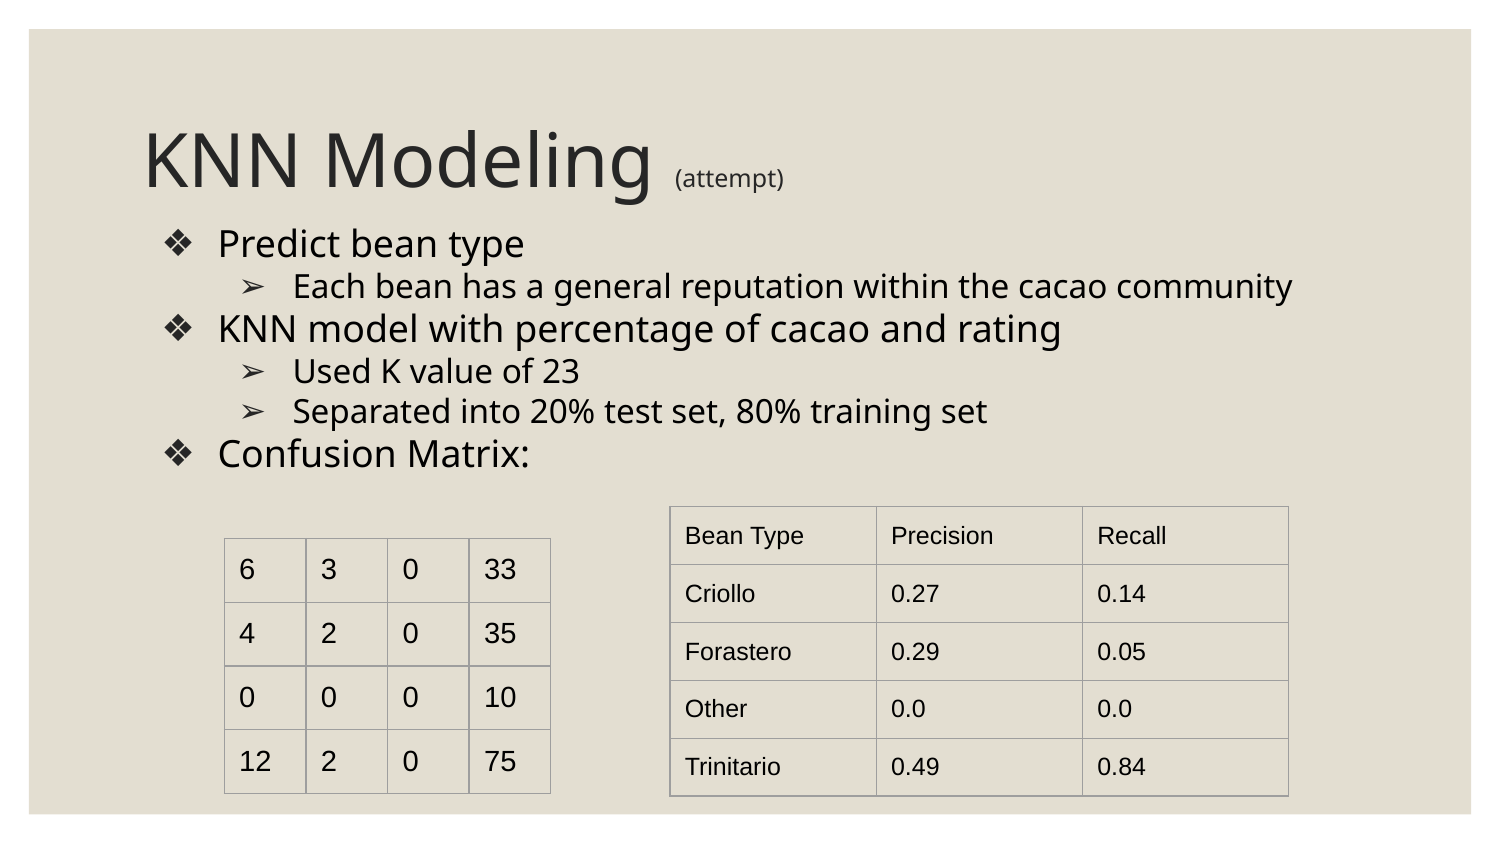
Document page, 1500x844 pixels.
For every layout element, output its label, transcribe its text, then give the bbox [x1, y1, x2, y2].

table_cell 0 [388, 667, 468, 729]
table_cell 0.05 [1083, 623, 1288, 680]
table_cell 75 [470, 730, 550, 793]
table_cell 0.84 [1083, 739, 1288, 795]
table_cell 4 [225, 603, 305, 665]
table_cell 2 [307, 730, 387, 793]
table_cell 0.0 [877, 681, 1082, 738]
table_cell 0 [388, 603, 468, 665]
table_cell Forastero [671, 623, 876, 680]
table_cell 0.49 [877, 739, 1082, 795]
table_cell 0.29 [877, 623, 1082, 680]
table_cell 2 [307, 603, 387, 665]
table_cell 0 [388, 730, 468, 793]
table_header 33 [470, 539, 550, 602]
table_cell Trinitario [671, 739, 876, 795]
table_cell Criollo [671, 565, 876, 622]
table_cell 12 [225, 730, 305, 793]
table_cell Other [671, 681, 876, 738]
table_header 6 [225, 539, 305, 602]
table_cell 0 [225, 667, 305, 729]
table_cell 0.27 [877, 565, 1082, 622]
table_cell 0.0 [1083, 681, 1288, 738]
title KNN Modeling (attempt) [131, 79, 1369, 208]
list Predict bean type Each bean has a general reputation within the cacao community KNN model with percentage of cacao and rating Used K value of 23 Separated into 20% test set, 80% training set Confusion Matrix: [131, 208, 1369, 693]
table_cell 0.14 [1083, 565, 1288, 622]
table_cell 10 [470, 667, 550, 729]
table_header 0 [388, 539, 468, 602]
table_header 3 [307, 539, 387, 602]
table_header Recall [1083, 507, 1288, 564]
table_cell 35 [470, 603, 550, 665]
table_header Bean Type [671, 507, 876, 564]
table_header Precision [877, 507, 1082, 564]
table_cell 0 [307, 667, 387, 729]
